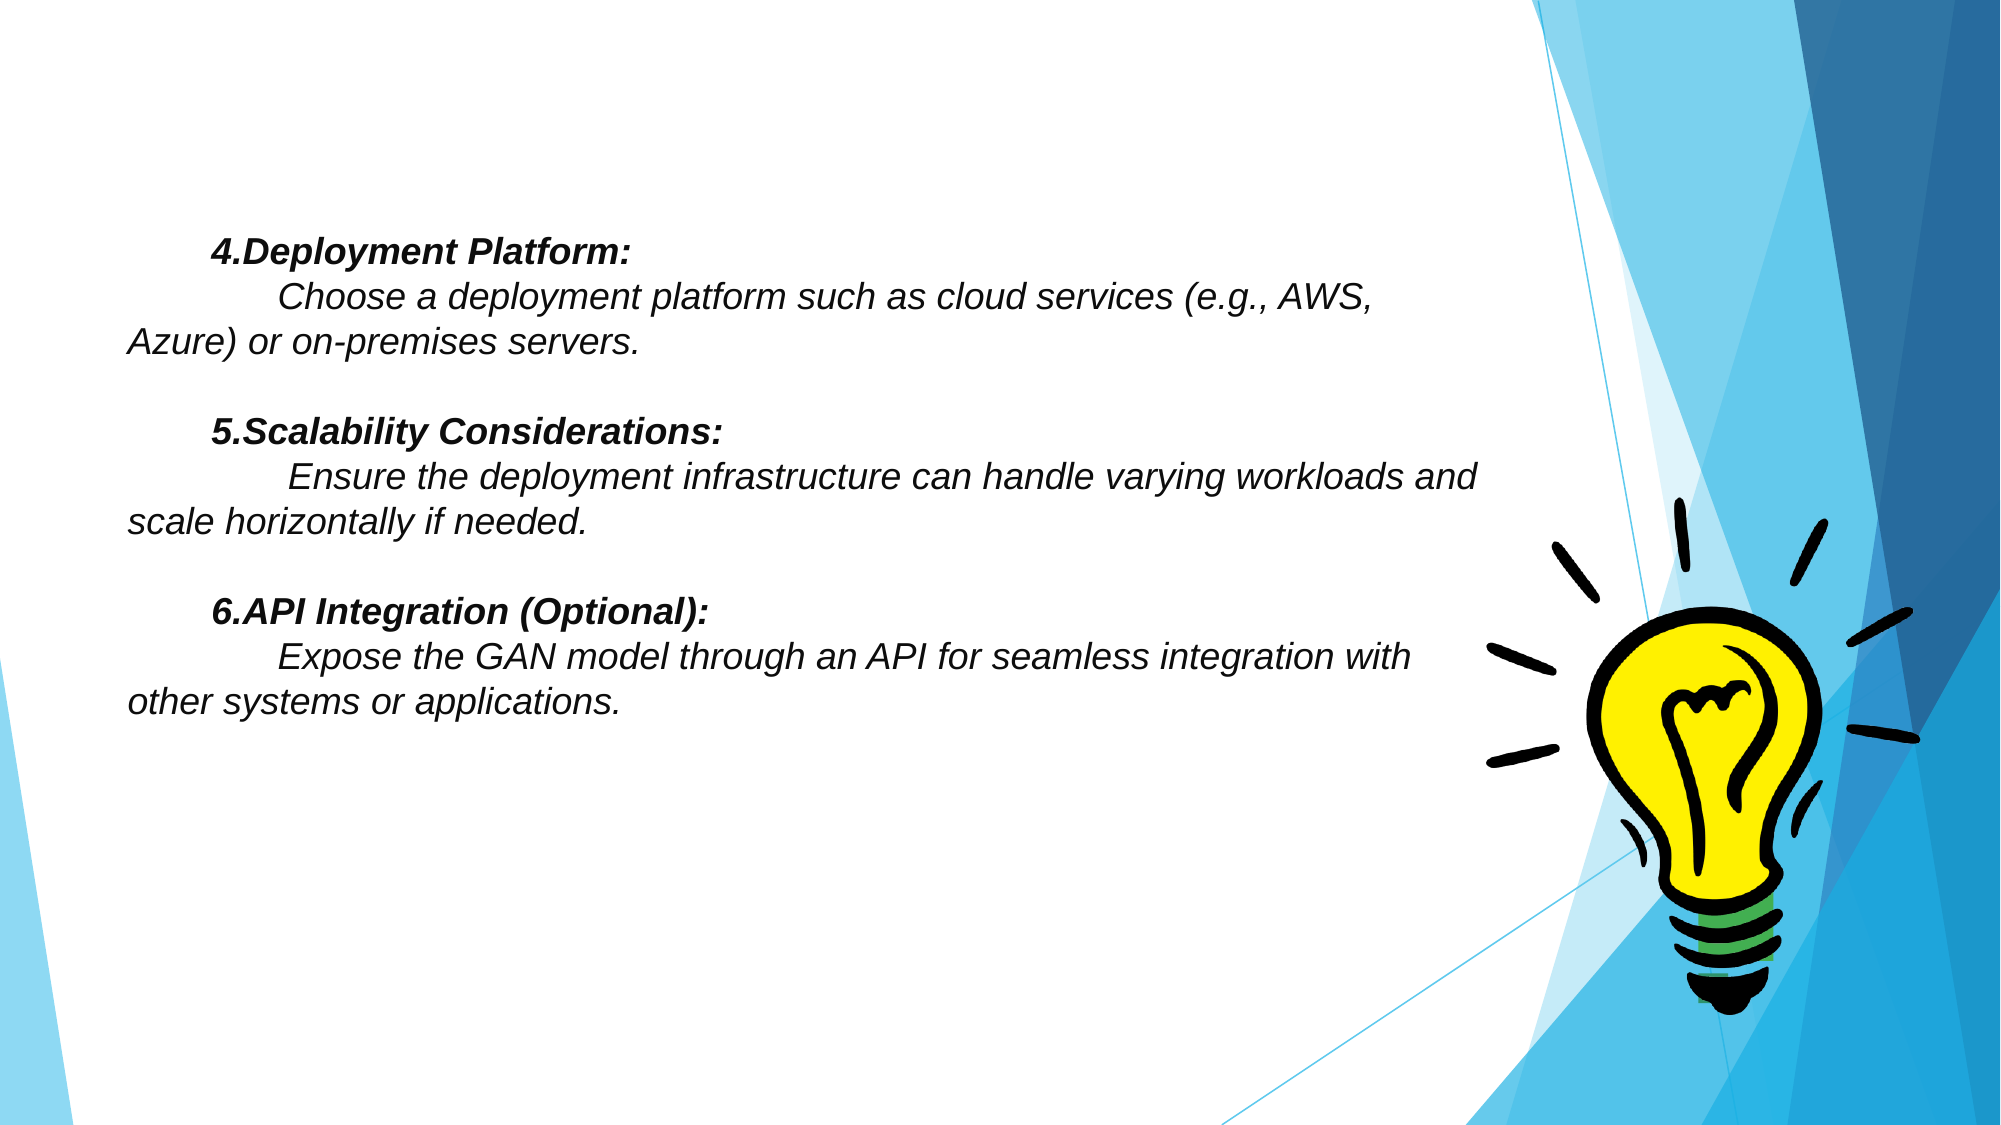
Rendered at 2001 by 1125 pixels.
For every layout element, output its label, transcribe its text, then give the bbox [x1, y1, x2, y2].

title [123, 62, 1877, 189]
text_box 4.Deployment Platform: Choose a deployment platform such as cloud services (e.g., AWS, Azure) or on-premises servers. 5.Scalability Considerations: Ensure the deployment infrastructure can handle varying workloads and scale horizontally if needed. 6.API Integration (Optional): Expose the GAN model through an API for seamless integration with other systems or applications. [112, 174, 1500, 775]
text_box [1475, 487, 1929, 1022]
